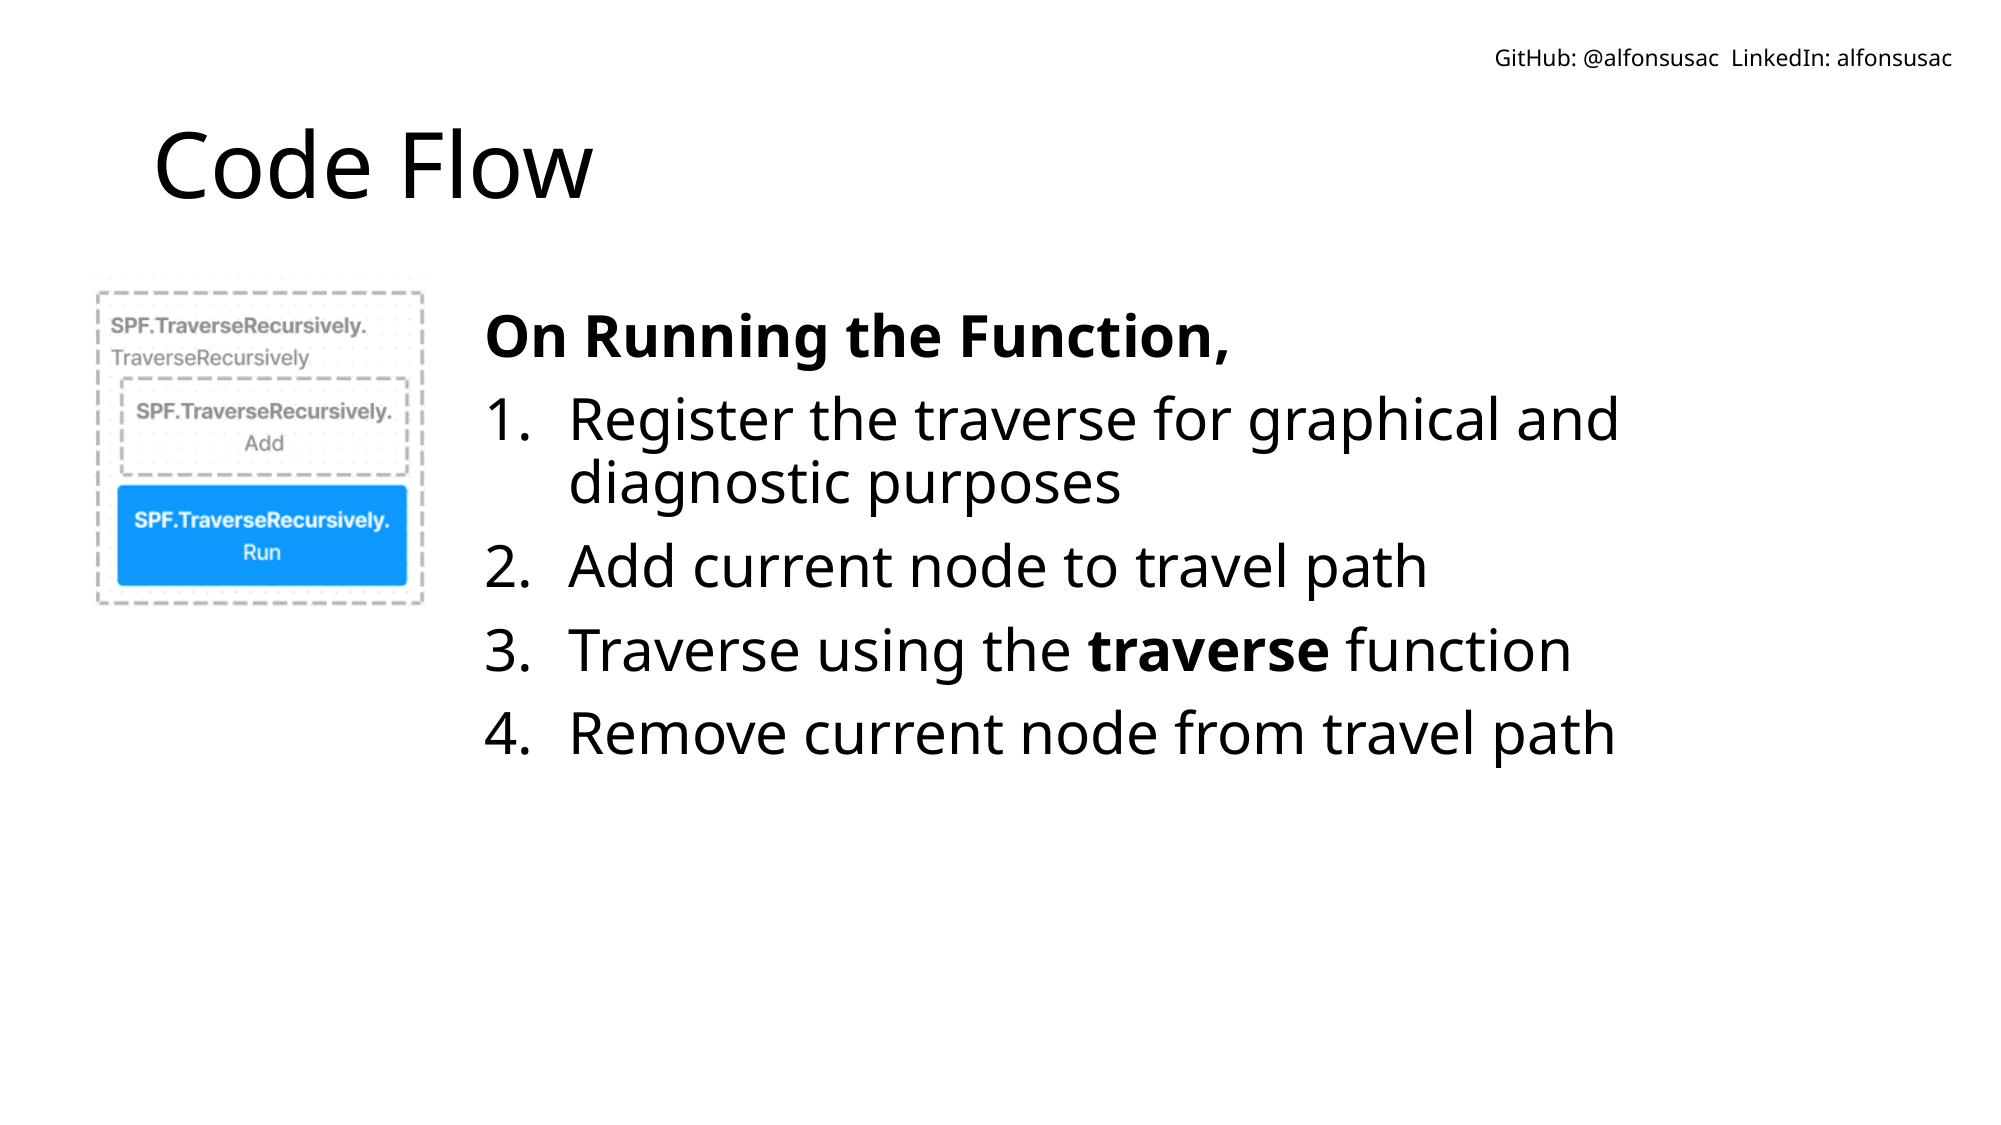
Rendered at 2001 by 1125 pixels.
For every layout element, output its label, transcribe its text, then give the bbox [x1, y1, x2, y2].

list On Running the Function, Register the traverse for graphical and diagnostic purposes Add current node to travel path Traverse using the traverse function Remove current node from travel path [469, 299, 1863, 806]
title Code Flow [137, 59, 1863, 278]
picture [87, 277, 434, 615]
